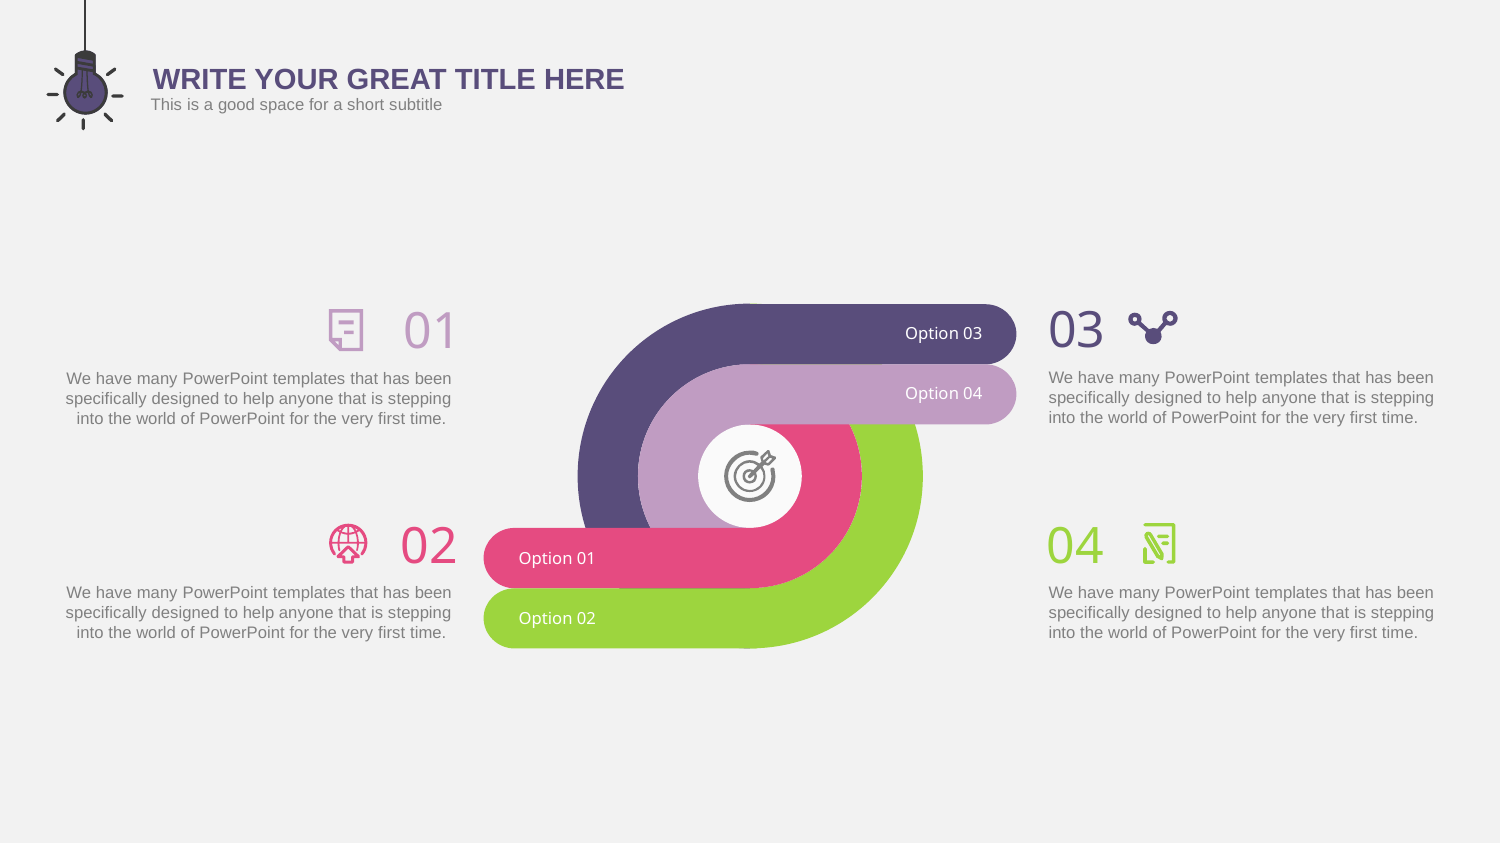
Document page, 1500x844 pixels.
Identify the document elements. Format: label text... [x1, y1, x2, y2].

text_box We have many PowerPoint templates that has been specifically designed to help anyone that is stepping into the world of PowerPoint for the very first time. [41, 574, 467, 650]
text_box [1142, 522, 1176, 564]
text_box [328, 308, 364, 352]
text_box 01 [389, 291, 476, 367]
text_box We have many PowerPoint templates that has been specifically designed to help anyone that is stepping into the world of PowerPoint for the very first time. [1033, 574, 1460, 650]
text_box [329, 523, 368, 564]
text_box 04 [1031, 506, 1119, 581]
text_box This is a good space for a short subtitle [135, 86, 458, 122]
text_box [483, 303, 1017, 649]
text_box [1128, 310, 1178, 345]
text_box We have many PowerPoint templates that has been specifically designed to help anyone that is stepping into the world of PowerPoint for the very first time. [1033, 359, 1460, 434]
text_box 02 [385, 506, 473, 581]
text_box WRITE YOUR GREAT TITLE HERE [138, 52, 641, 103]
text_box 03 [1033, 290, 1121, 366]
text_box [46, 0, 124, 131]
text_box We have many PowerPoint templates that has been specifically designed to help anyone that is stepping into the world of PowerPoint for the very first time. [41, 360, 467, 435]
